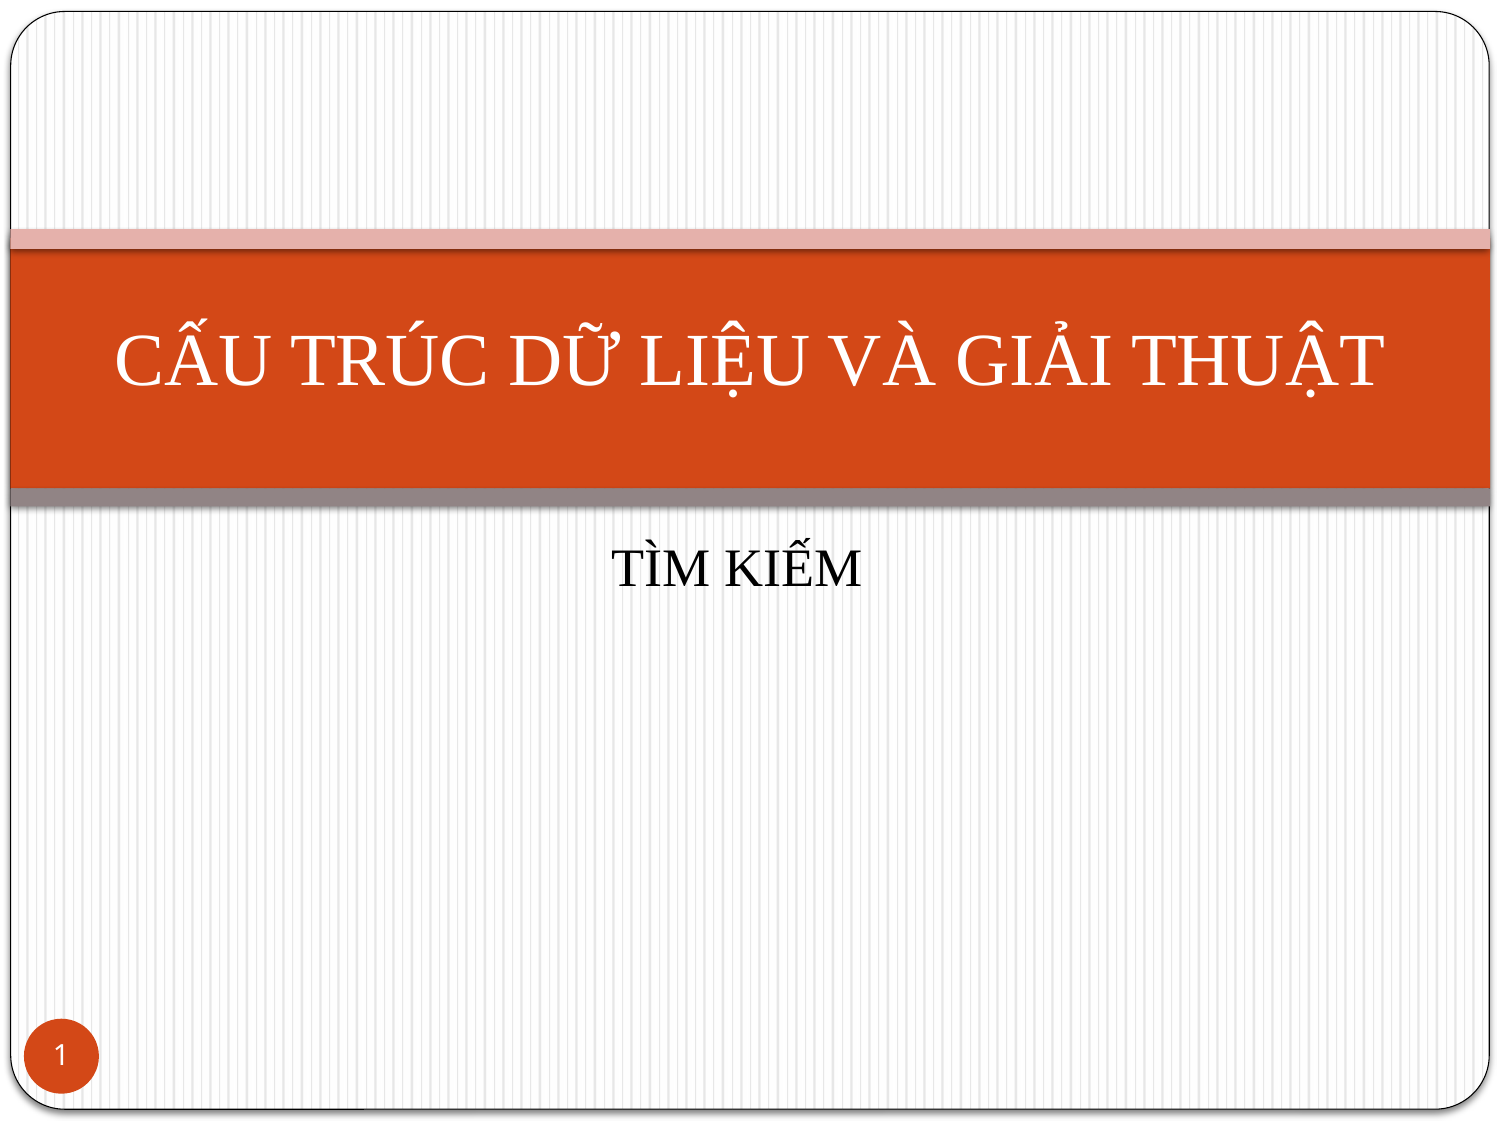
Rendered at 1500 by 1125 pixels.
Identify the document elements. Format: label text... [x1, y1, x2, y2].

subtitle TÌM KIẾM [212, 525, 1263, 788]
slide_number 1 [23, 1018, 99, 1094]
title CẤU TRÚC DỮ LIỆU VÀ GIẢI THUẬT [6, 238, 1495, 480]
